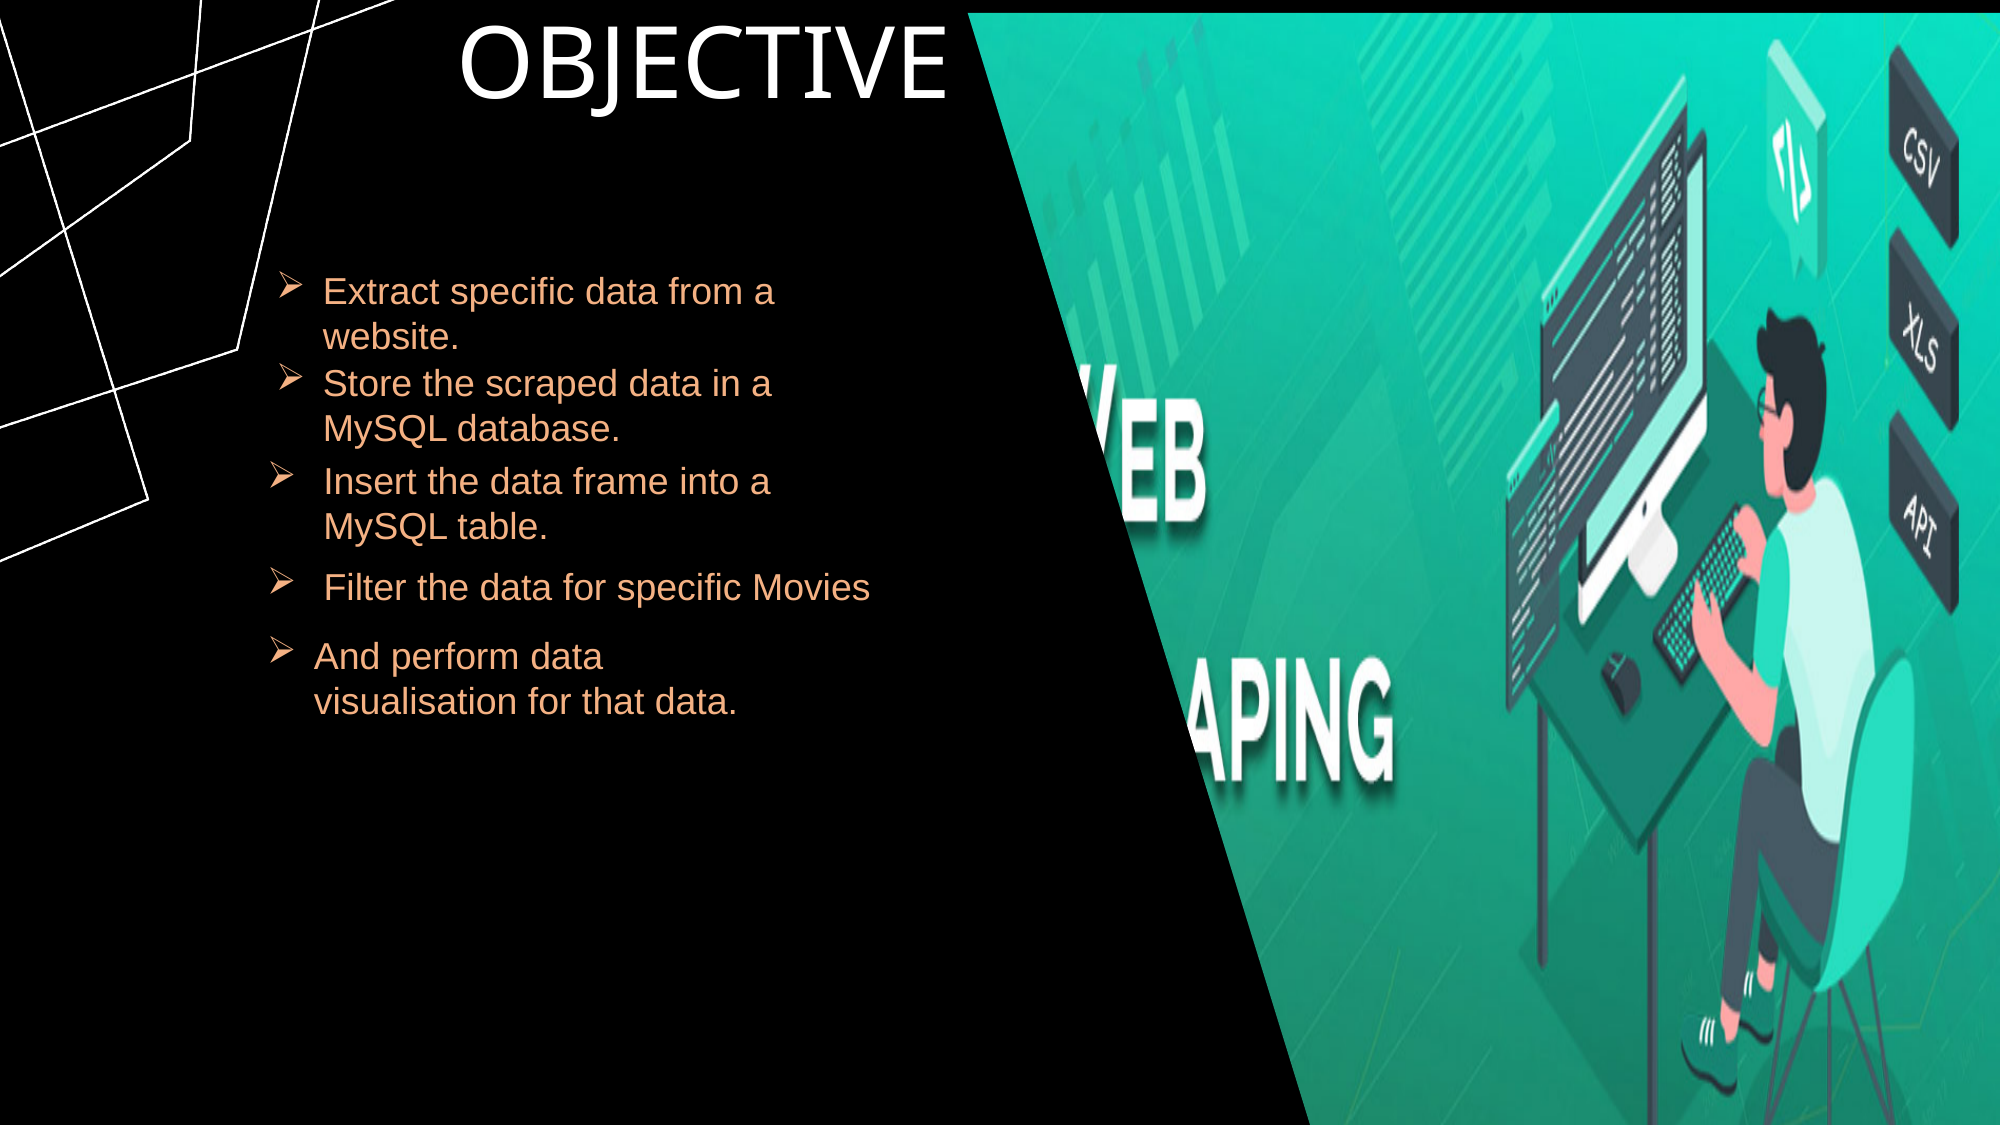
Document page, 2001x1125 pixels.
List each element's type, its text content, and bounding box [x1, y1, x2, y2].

text_box Filter the data for specific Movies [252, 555, 967, 616]
picture [967, 12, 2000, 1125]
text_box Insert the data frame into a MySQL table. [252, 449, 914, 555]
title OBJECTIVE [441, 0, 1000, 128]
text_box Extract specific data from a website. [261, 259, 936, 410]
text_box Store the scraped data in a MySQL database. [261, 351, 860, 449]
picture [0, 0, 696, 620]
text_box And perform data visualisation for that data. [252, 624, 897, 775]
